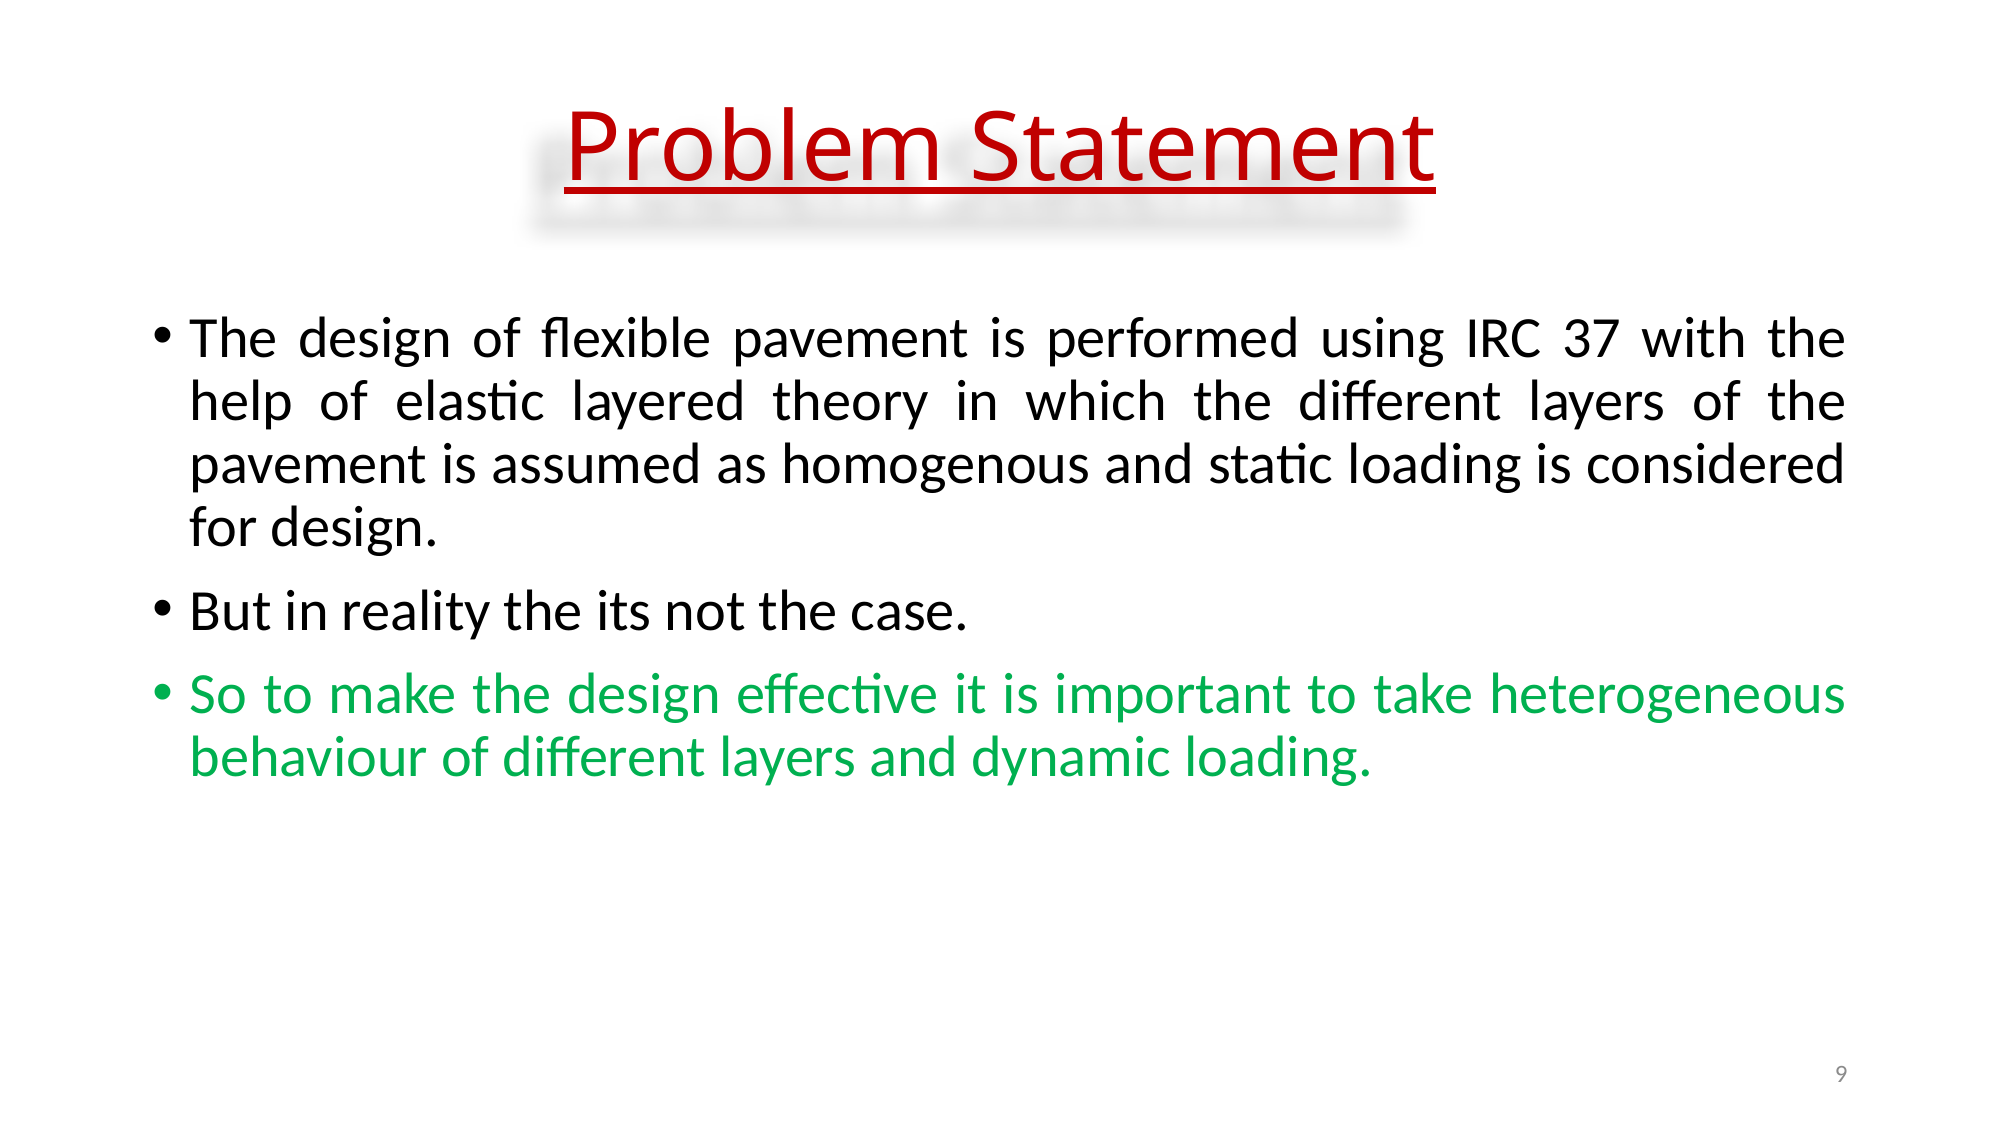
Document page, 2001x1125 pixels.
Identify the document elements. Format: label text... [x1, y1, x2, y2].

slide_number 9 [1412, 1042, 1863, 1103]
title Problem Statement [137, 59, 1863, 239]
list The design of flexible pavement is performed using IRC 37 with the help of elastic layered theory in which the different layers of the pavement is assumed as homogenous and static loading is considered for design. But in reality the its not the case. So to make the design effective it is important to take heterogeneous behaviour of different layers and dynamic loading. [137, 299, 1863, 1014]
